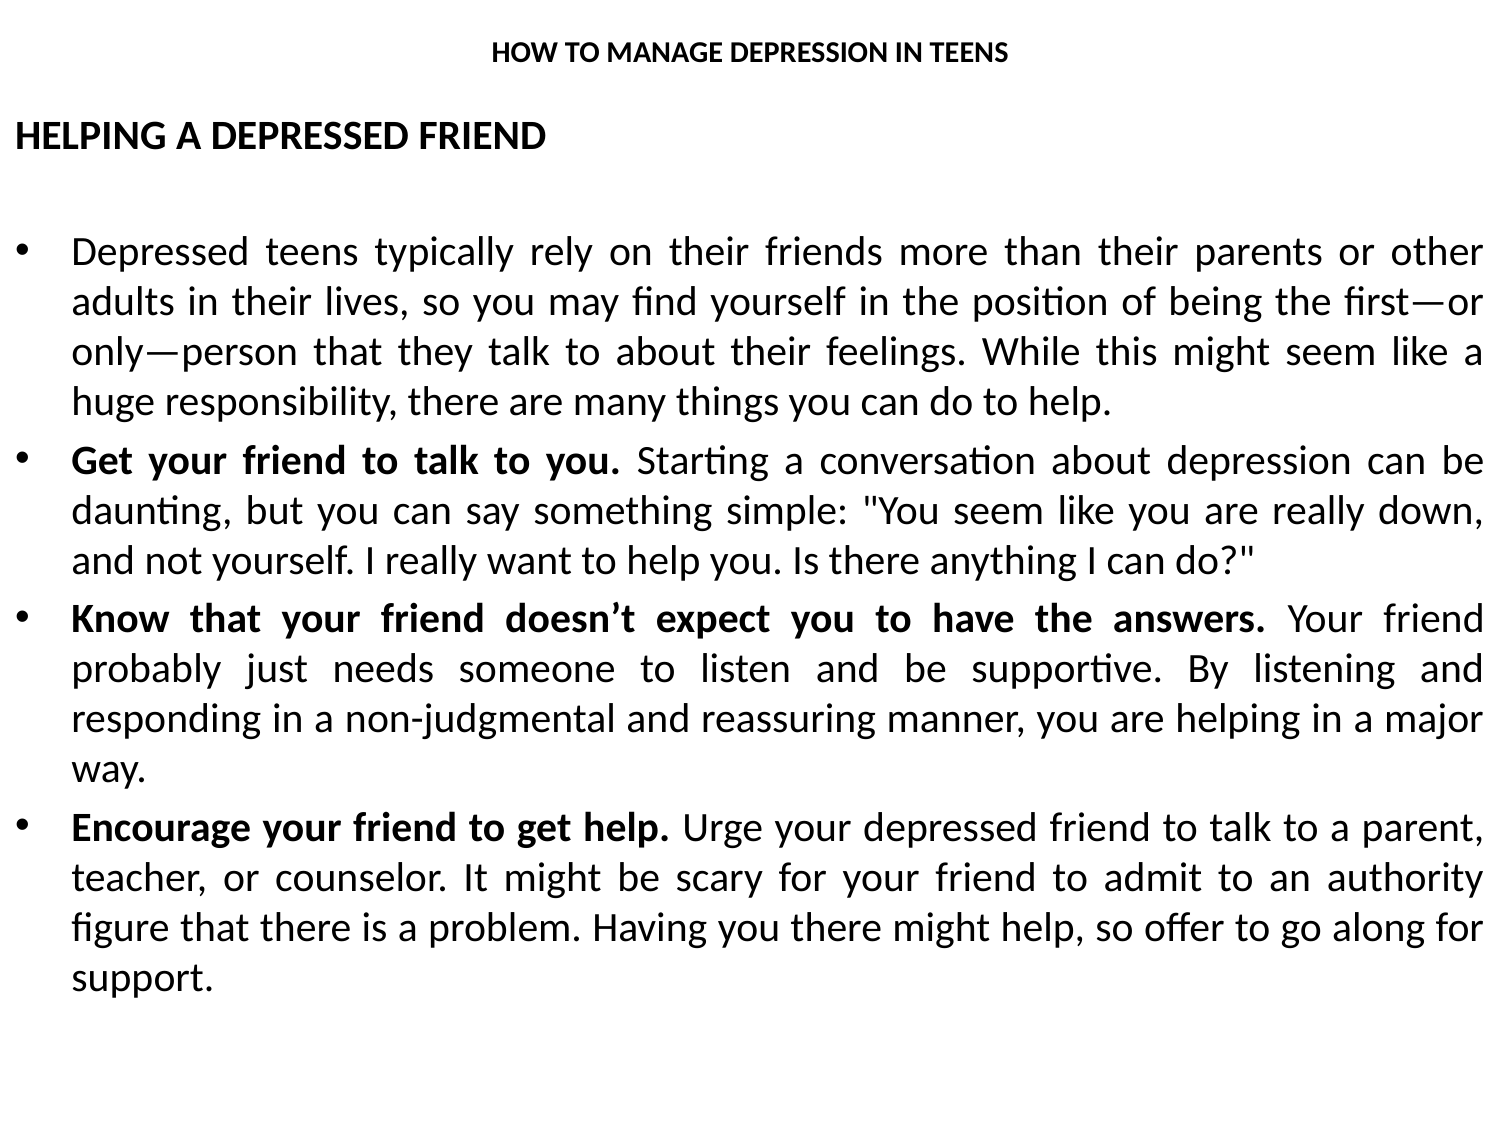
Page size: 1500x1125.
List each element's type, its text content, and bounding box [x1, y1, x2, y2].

title HOW TO MANAGE DEPRESSION IN TEENS [75, 24, 1425, 99]
list HELPING A DEPRESSED FRIEND Depressed teens typically rely on their friends more than their parents or other adults in their lives, so you may find yourself in the position of being the first—or only—person that they talk to about their feelings. While this might seem like a huge responsibility, there are many things you can do to help. Get your friend to talk to you. Starting a conversation about depression can be daunting, but you can say something simple: "You seem like you are really down, and not yourself. I really want to help you. Is there anything I can do?" Know that your friend doesn’t expect you to have the answers. Your friend probably just needs someone to listen and be supportive. By listening and responding in a non-judgmental and reassuring manner, you are helping in a major way. Encourage your friend to get help. Urge your depressed friend to talk to a parent, teacher, or counselor. It might be scary for your friend to admit to an authority figure that there is a problem. Having you there might help, so offer to go along for support. [0, 99, 1500, 825]
